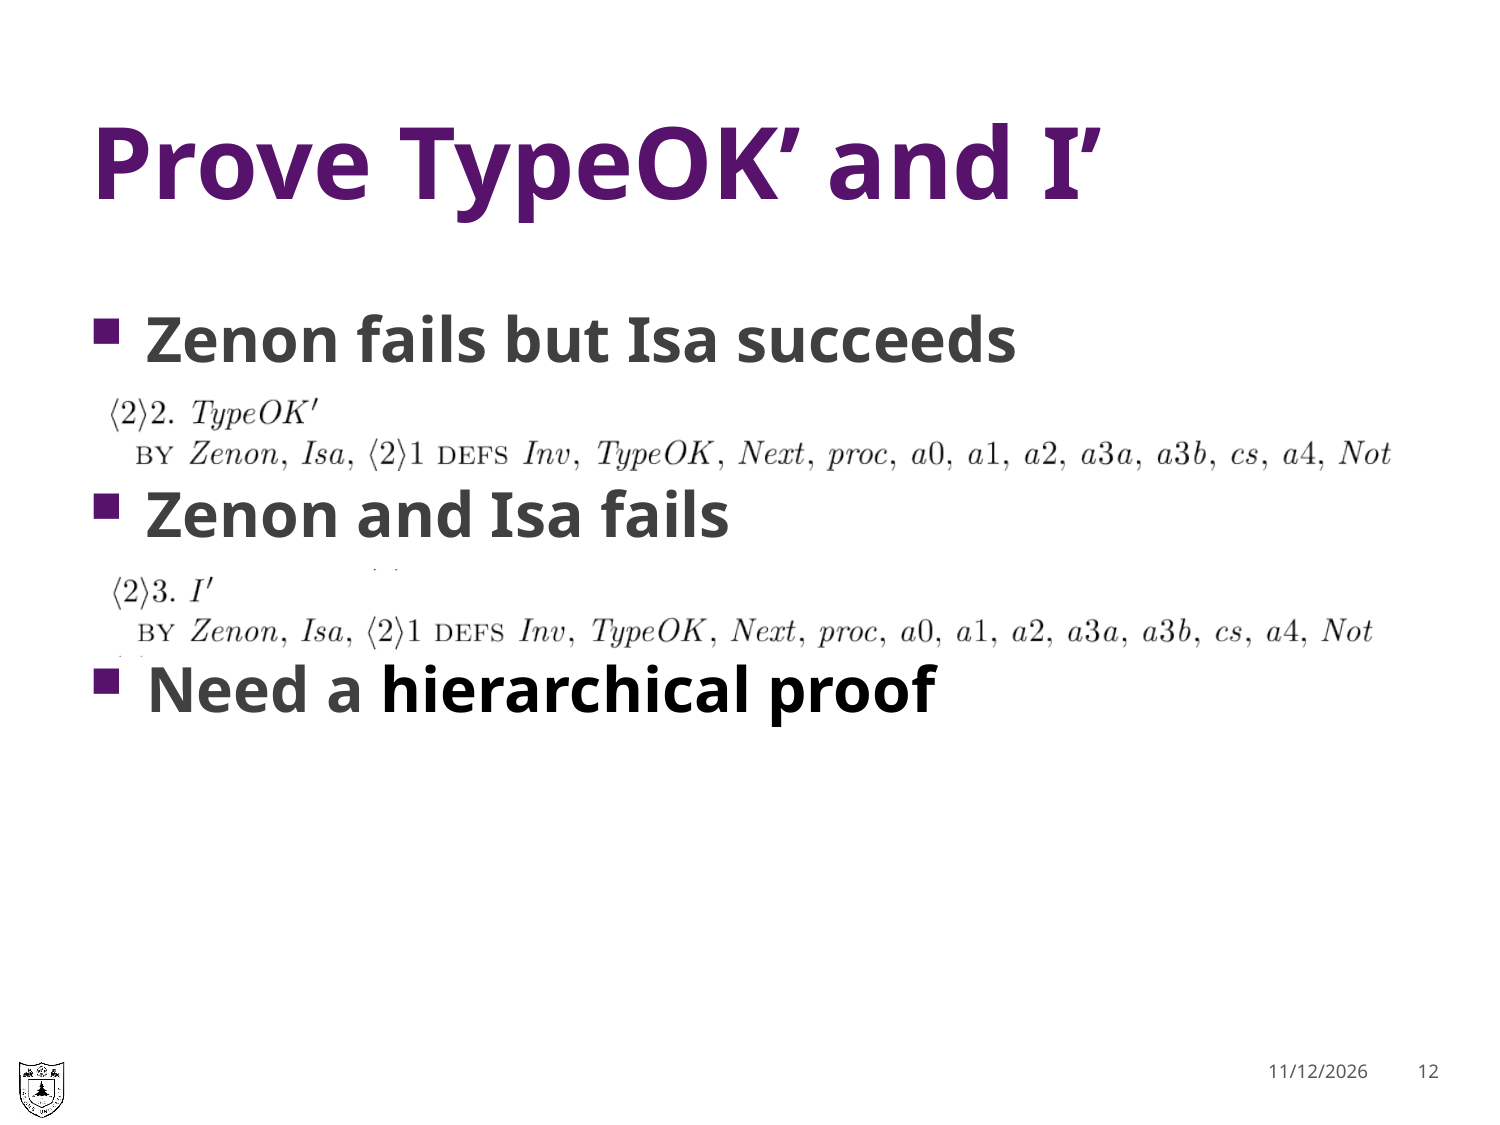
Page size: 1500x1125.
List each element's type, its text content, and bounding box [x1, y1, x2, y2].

picture [102, 569, 1387, 657]
picture [17, 1061, 65, 1118]
title Prove TypeOK’ and I’ [75, 54, 1425, 228]
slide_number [1033, 1042, 1376, 1103]
slide_number 12 [1413, 1042, 1483, 1103]
list Zenon fails but Isa succeeds Zenon and Isa fails Need a hierarchical proof [75, 292, 1425, 1035]
picture [102, 391, 1398, 471]
